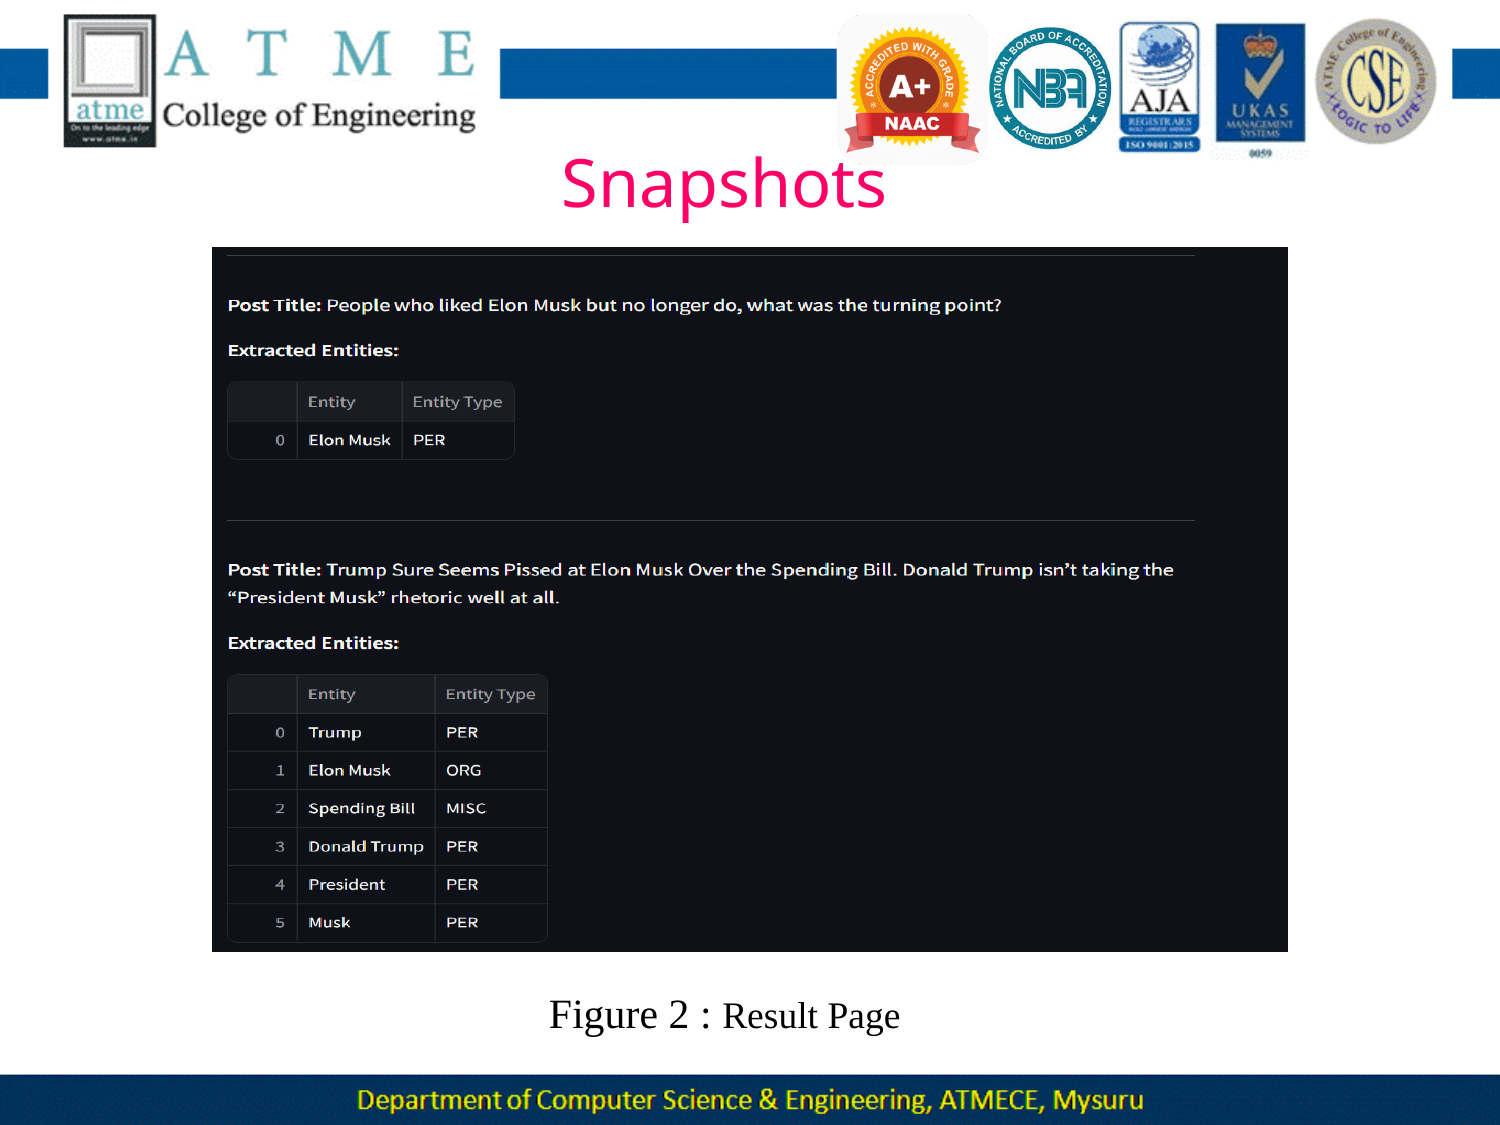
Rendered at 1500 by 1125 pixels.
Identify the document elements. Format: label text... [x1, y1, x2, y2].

title Snapshots [87, 112, 1363, 250]
text_box Figure 2 : Result Page [534, 979, 916, 1045]
picture [0, 0, 1500, 1125]
